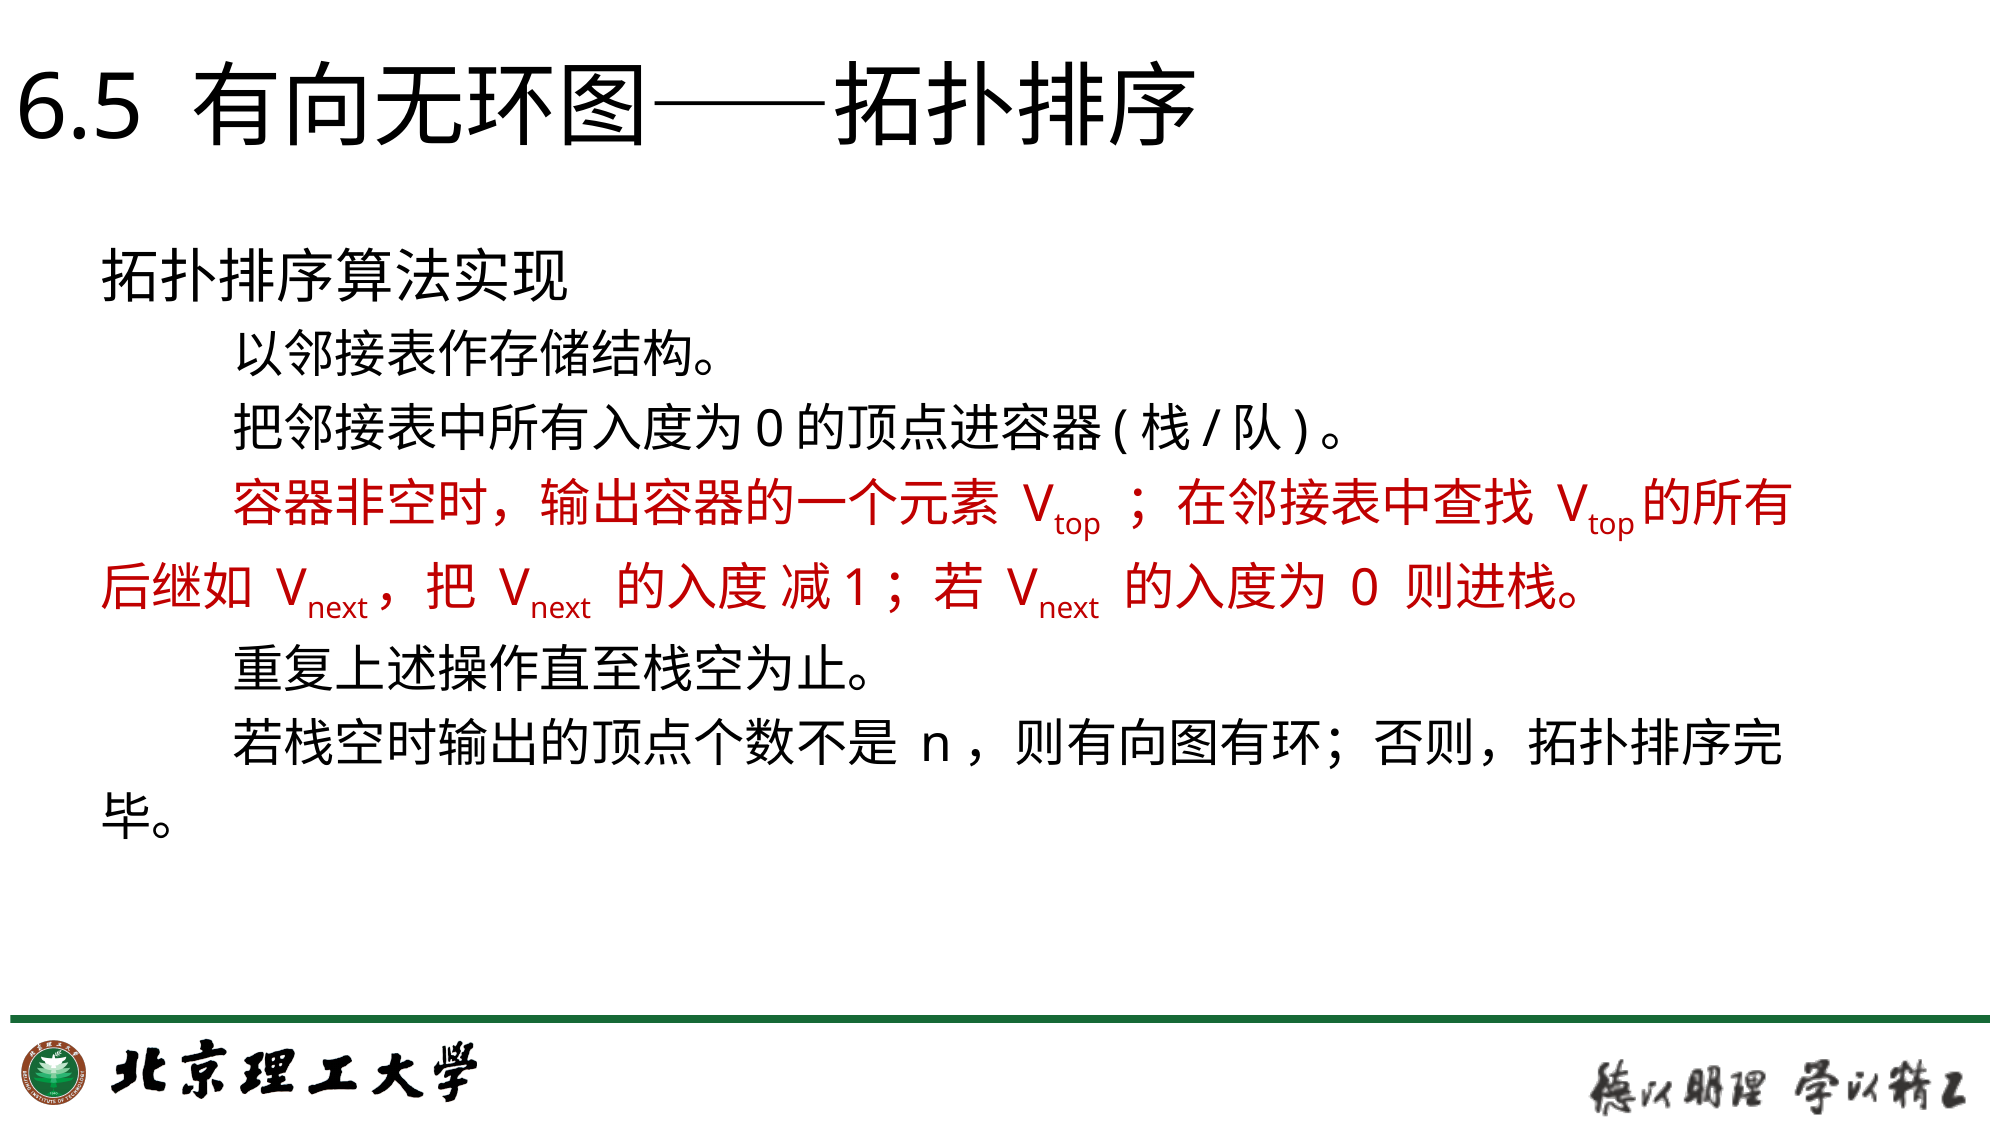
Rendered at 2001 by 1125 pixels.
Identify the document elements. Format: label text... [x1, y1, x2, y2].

list 拓扑排序算法实现 以邻接表作存储结构。 把邻接表中所有入度为0的顶点进容器(栈/队)。 容器非空时，输出容器的一个元素 Vtop ；在邻接表中查找 Vtop的所有后继如 Vnext，把 Vnext 的入度 减1；若 Vnext 的入度为 0 则进栈。 重复上述操作直至栈空为止。 若栈空时输出的顶点个数不是 n，则有向图有环；否则，拓扑排序完毕。 [85, 217, 1811, 932]
title 6.5 有向无环图——拓扑排序 [0, 0, 1725, 218]
picture [20, 1023, 500, 1123]
picture [1550, 1036, 2000, 1125]
